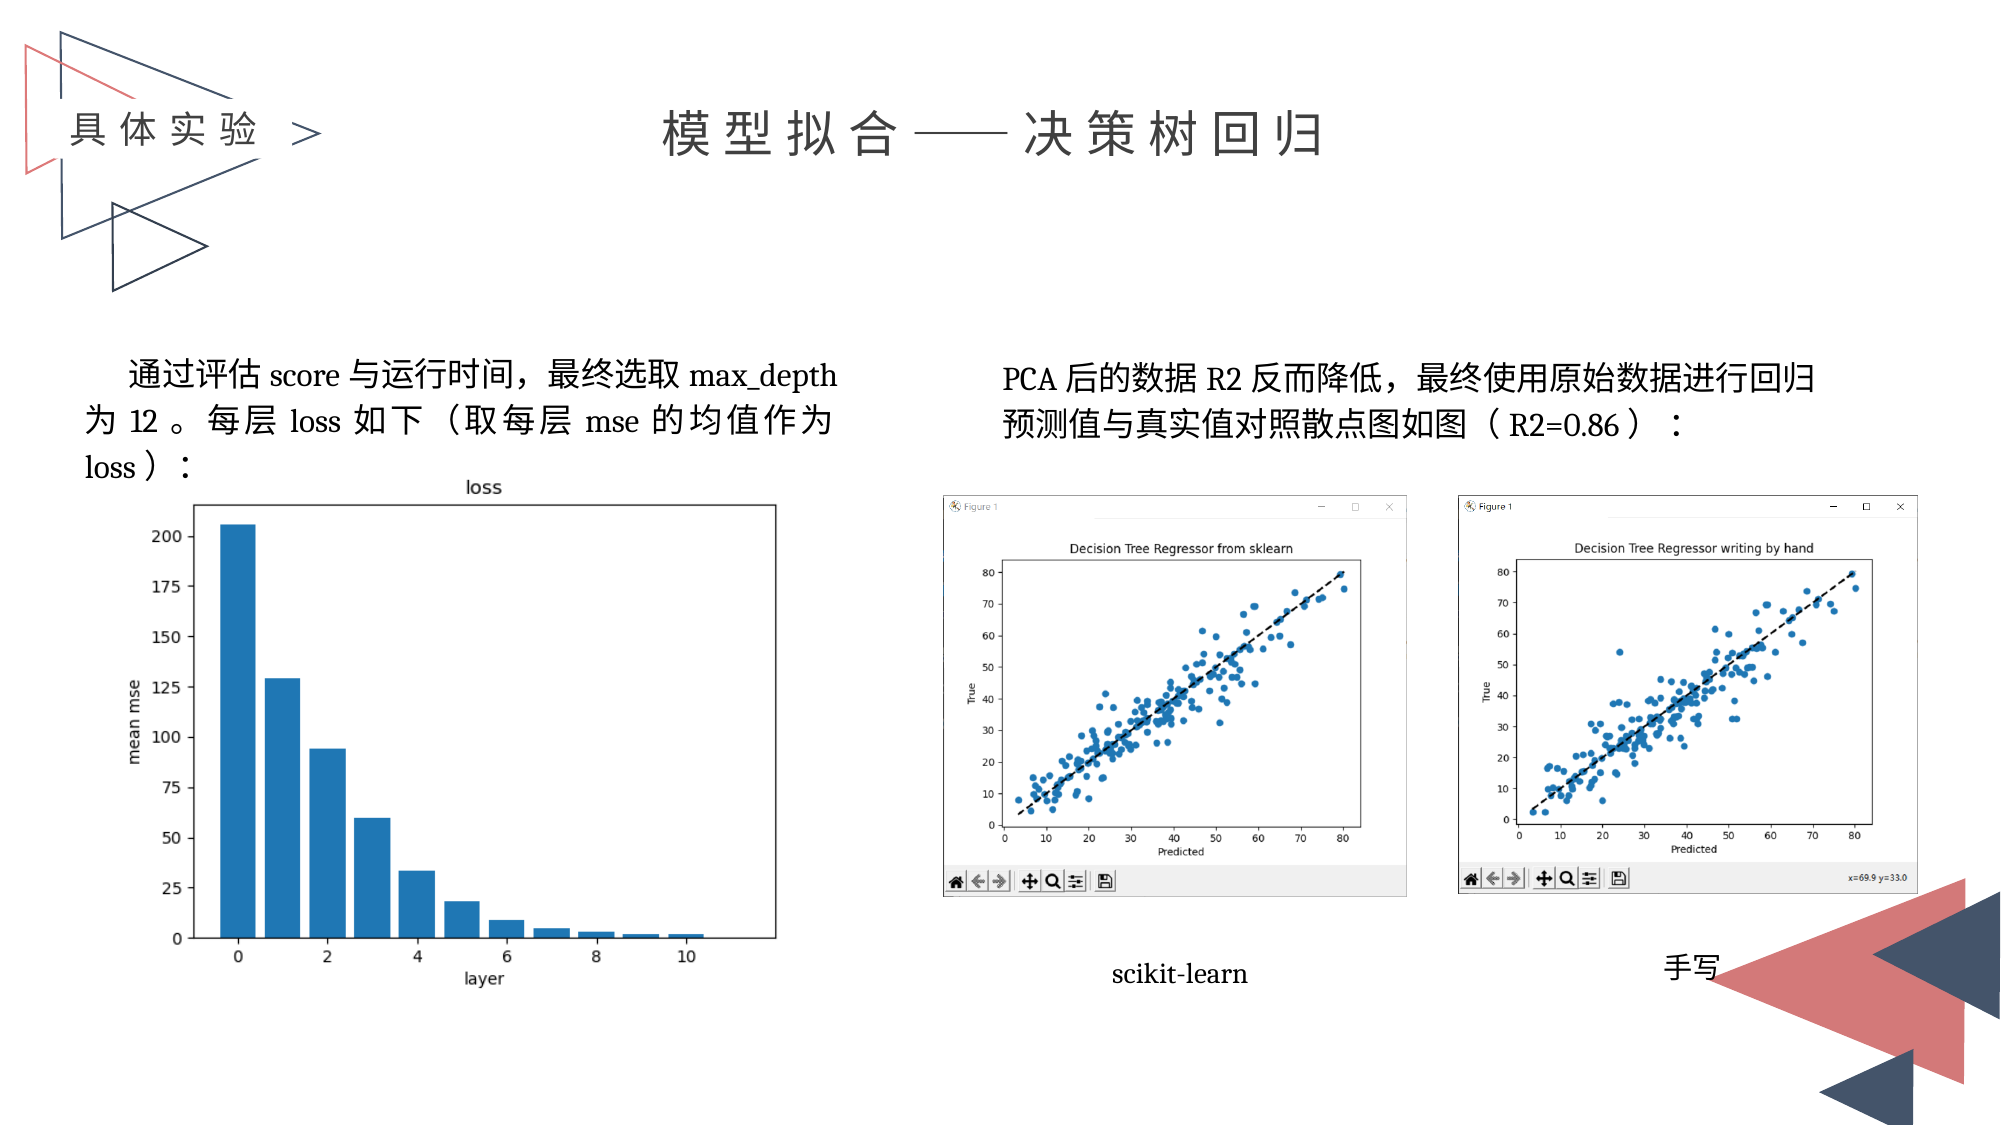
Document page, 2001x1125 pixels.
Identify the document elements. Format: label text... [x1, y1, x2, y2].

text_box 通过评估score与运行时间，最终选取max_depth为12。每层loss如下（取每层mse的均值作为loss）： [70, 339, 857, 493]
text_box scikit-learn [1053, 941, 1278, 997]
picture [943, 495, 1407, 897]
picture [123, 460, 814, 994]
text_box 手写 [1604, 936, 1829, 992]
text_box 具体实验 [54, 98, 293, 159]
text_box PCA后的数据R2反而降低，最终使用原始数据进行回归 预测值与真实值对照散点图如图（R2=0.86） ： [943, 343, 1877, 450]
picture [1458, 495, 1919, 894]
text_box 模型拟合——决策树回归 [492, 102, 1493, 163]
